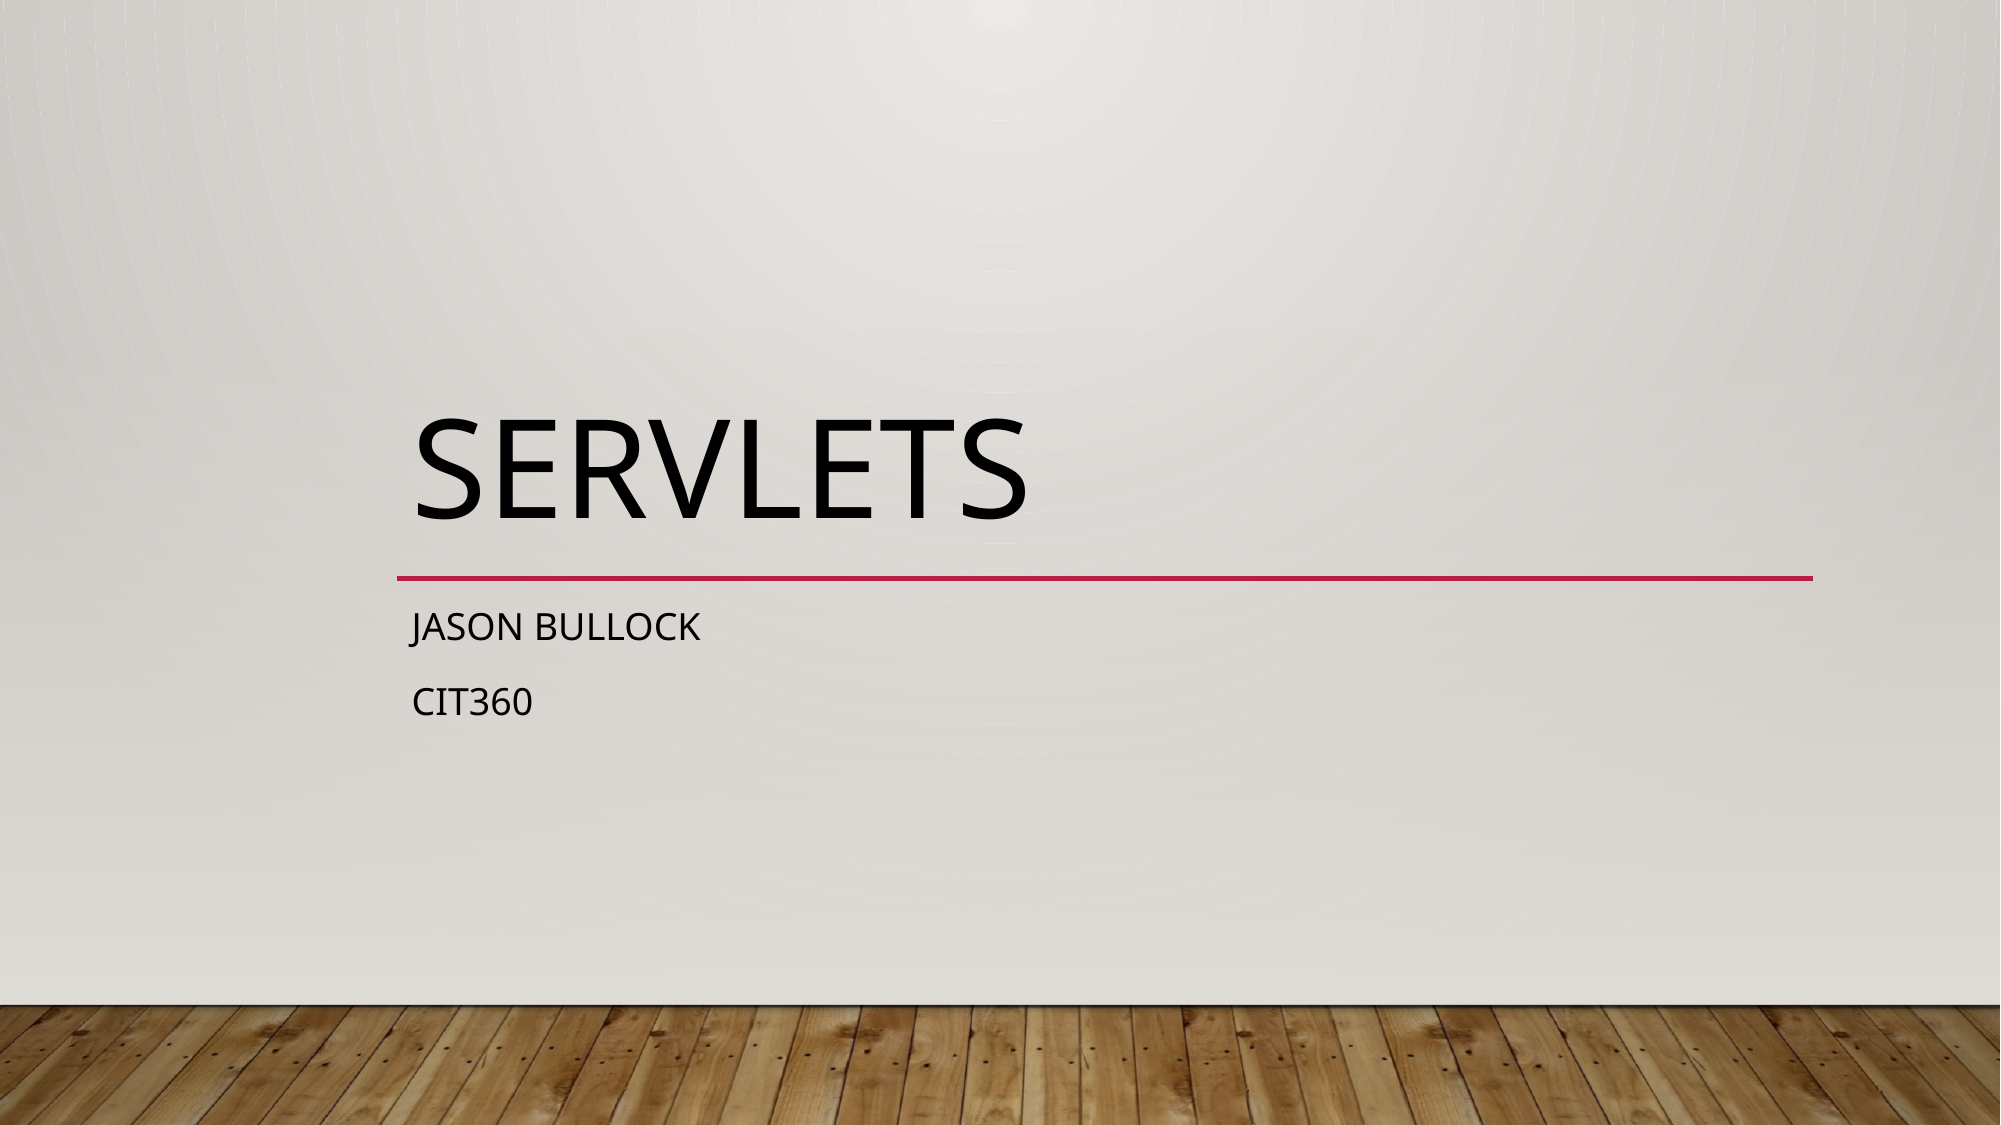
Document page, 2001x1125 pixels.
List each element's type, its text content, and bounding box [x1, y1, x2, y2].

picture [0, 1005, 2000, 1125]
subtitle Jason bullock cit360 [396, 579, 1814, 740]
title Servlets [396, 131, 1814, 549]
